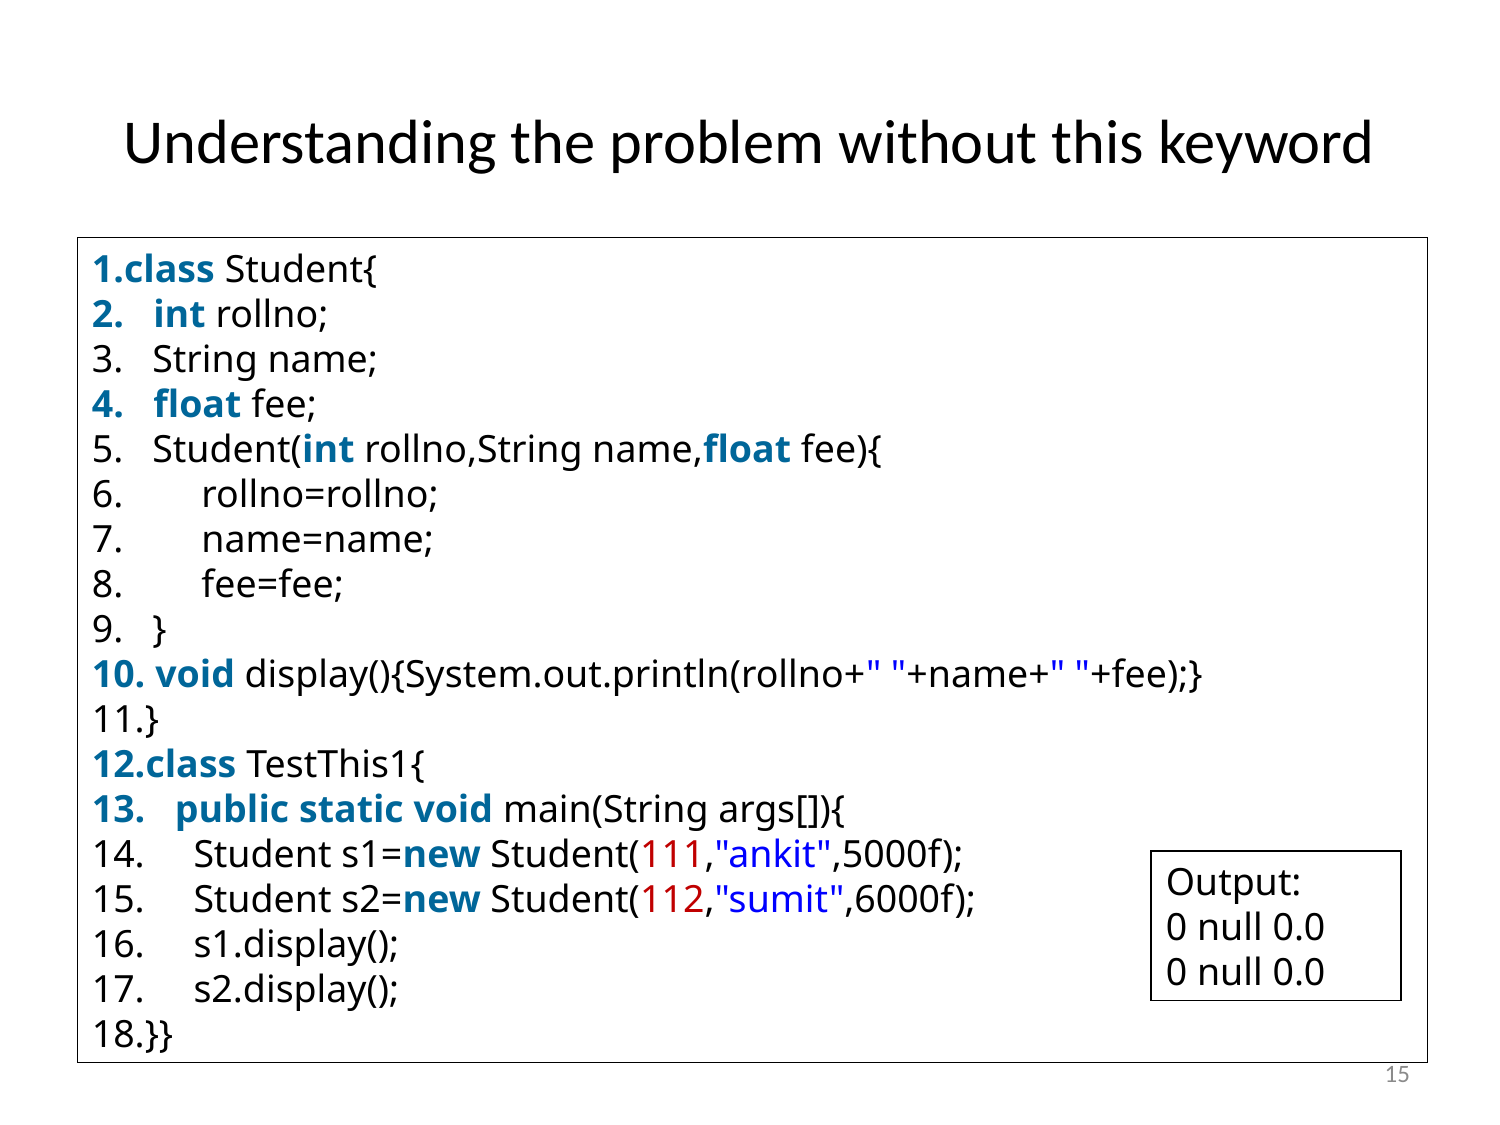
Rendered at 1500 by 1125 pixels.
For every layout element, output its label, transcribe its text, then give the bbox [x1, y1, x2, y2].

text_box class Student{ int rollno; String name; float fee; Student(int rollno,String name,float fee){ rollno=rollno; name=name; fee=fee; } void display(){System.out.println(rollno+" "+name+" "+fee);} } class TestThis1{ public static void main(String args[]){ Student s1=new Student(111,"ankit",5000f); Student s2=new Student(112,"sumit",6000f); s1.display(); s2.display(); }} [77, 237, 1428, 1063]
title Understanding the problem without this keyword [75, 45, 1425, 233]
text_box Output: 0 null 0.0 0 null 0.0 [1150, 850, 1401, 1001]
slide_number 15 [1074, 1042, 1425, 1103]
